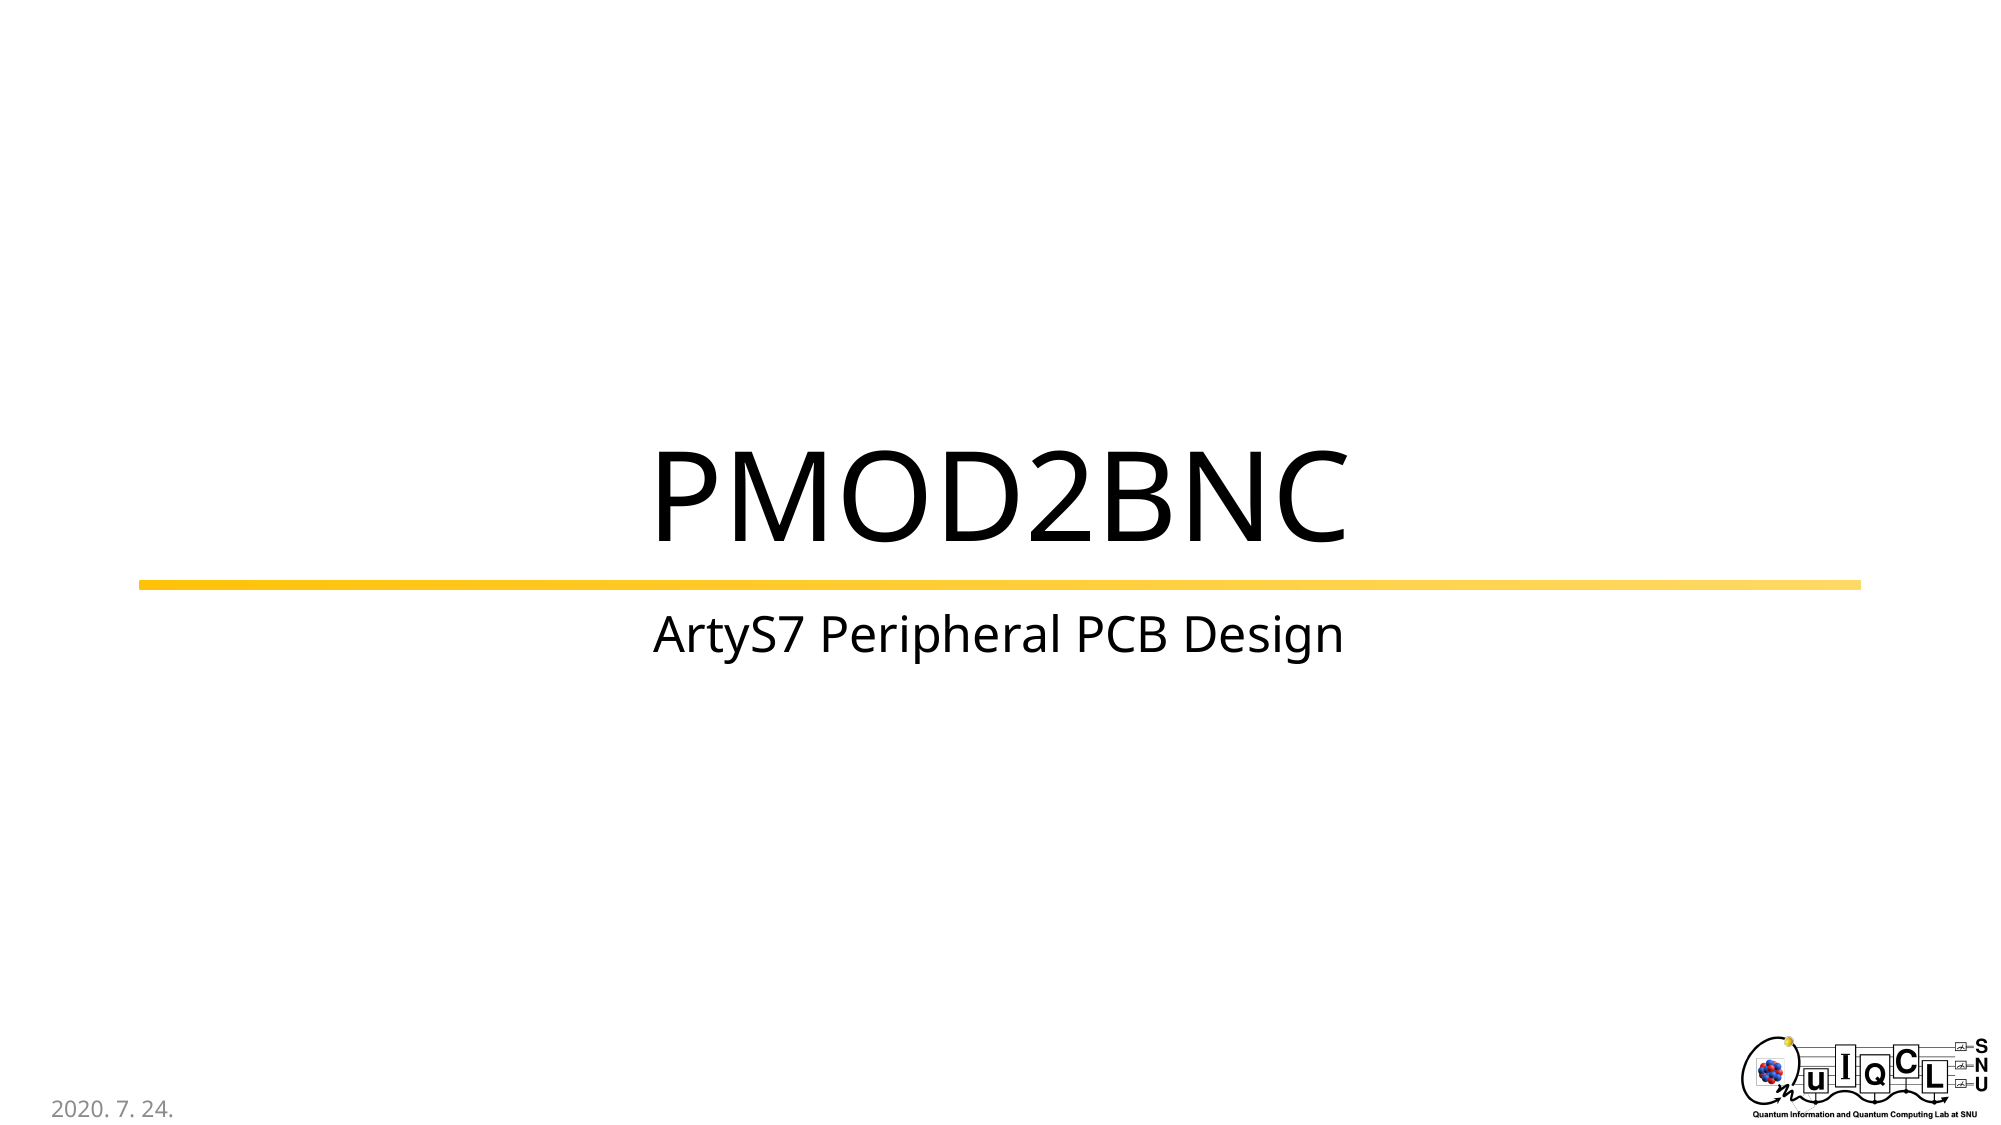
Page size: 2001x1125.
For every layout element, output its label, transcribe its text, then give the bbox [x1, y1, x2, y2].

title PMOD2BNC [249, 184, 1750, 576]
subtitle ArtyS7 Peripheral PCB Design [249, 602, 1750, 874]
picture [1741, 1028, 2000, 1125]
slide_number 2020. 7. 24. [36, 1078, 486, 1125]
